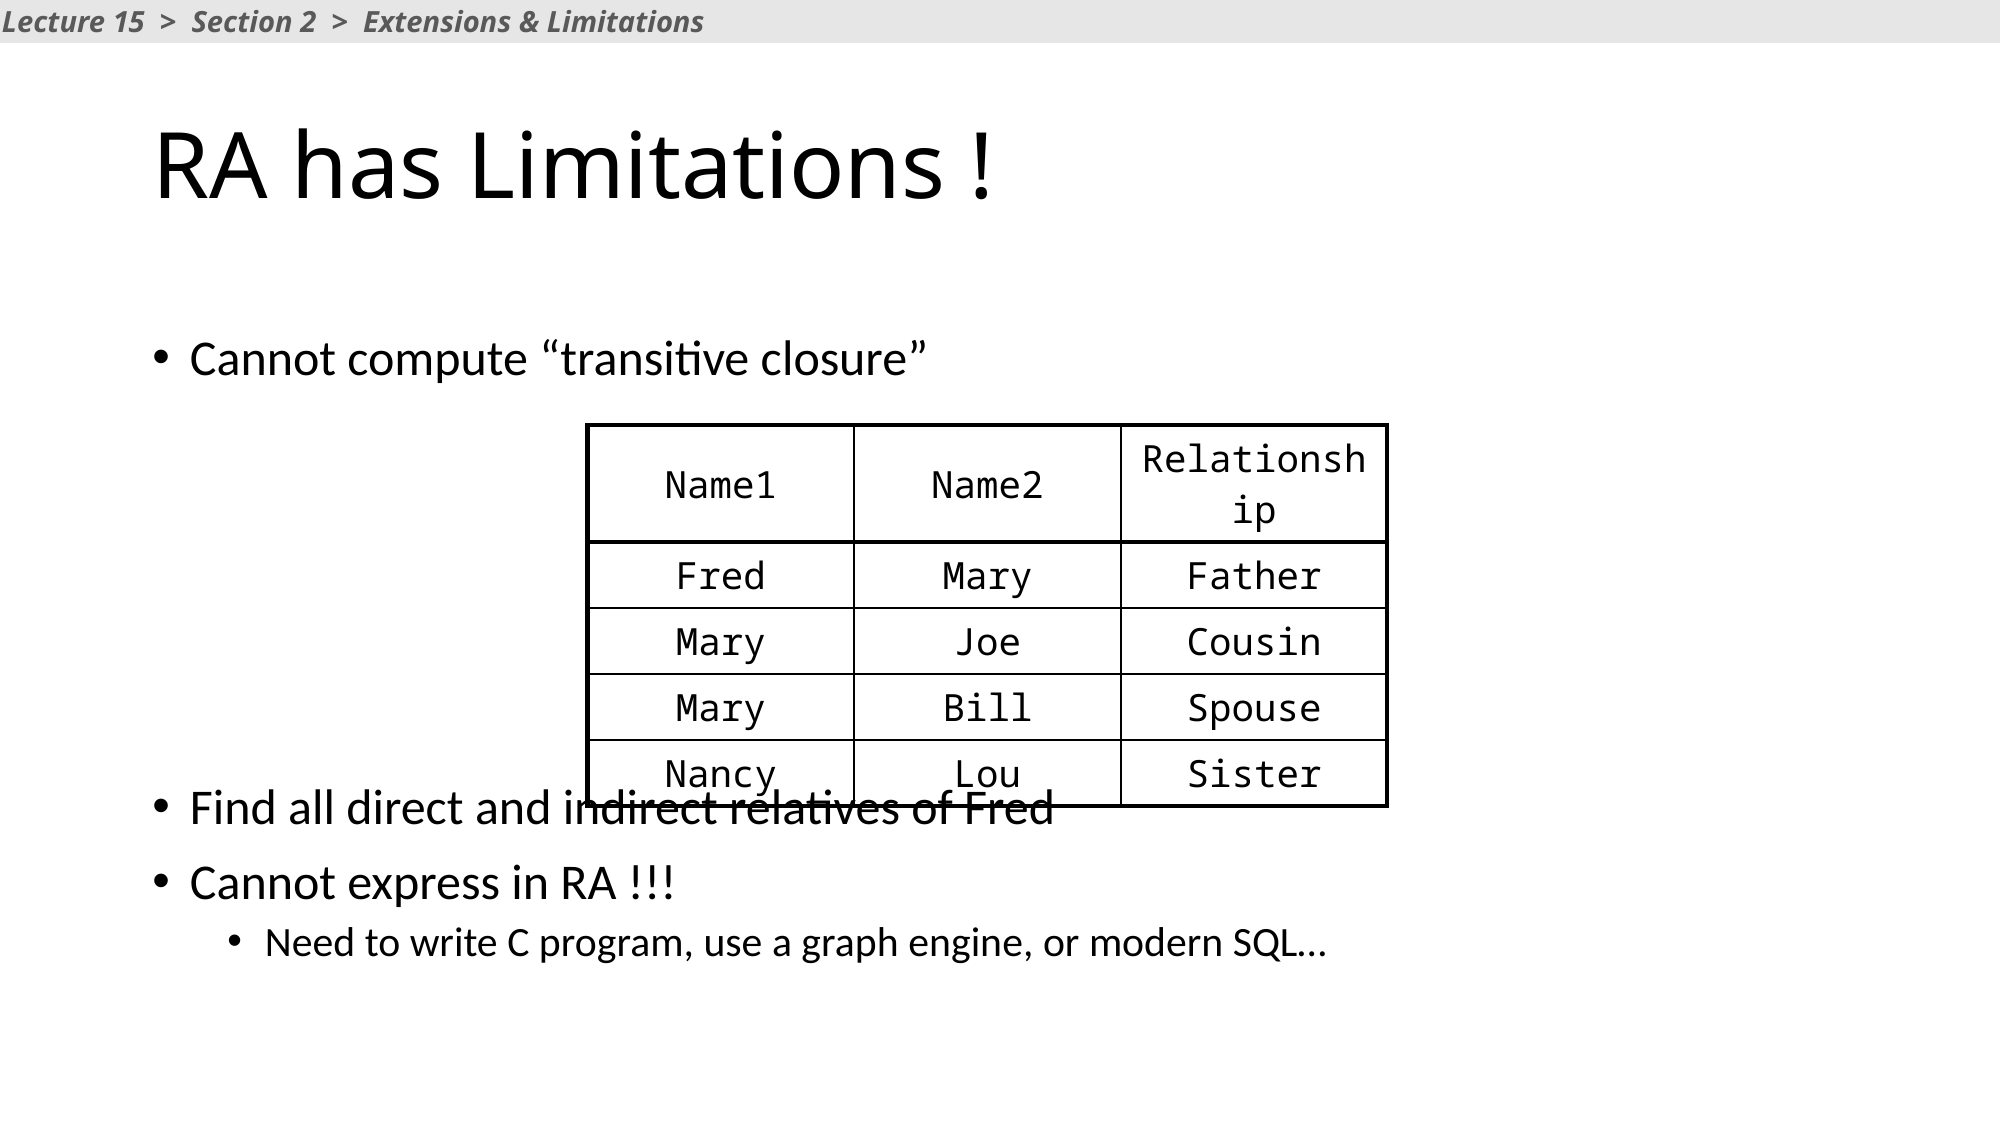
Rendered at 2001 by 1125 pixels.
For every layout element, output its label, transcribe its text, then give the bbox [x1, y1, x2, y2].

table_cell Mary [590, 675, 853, 739]
title RA has Limitations ! [137, 59, 1863, 278]
table_cell Mary [855, 544, 1120, 607]
table_cell Mary [590, 609, 853, 673]
table_header Relationship [1122, 427, 1385, 540]
table_cell Spouse [1122, 675, 1385, 739]
table_cell Fred [590, 544, 853, 607]
table_cell Cousin [1122, 609, 1385, 673]
table_cell Sister [1122, 741, 1385, 804]
table_header Name1 [590, 427, 853, 540]
table_header Name2 [855, 427, 1120, 540]
table_cell Bill [855, 675, 1120, 739]
table_cell Joe [855, 609, 1120, 673]
table_cell Father [1122, 544, 1385, 607]
table_cell Nancy [590, 741, 853, 804]
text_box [0, 0, 2000, 47]
list Cannot compute “transitive closure” Find all direct and indirect relatives of Fred Cannot express in RA !!! Need to write C program, use a graph engine, or modern SQL… [137, 324, 1863, 1000]
table_cell Lou [855, 741, 1120, 804]
